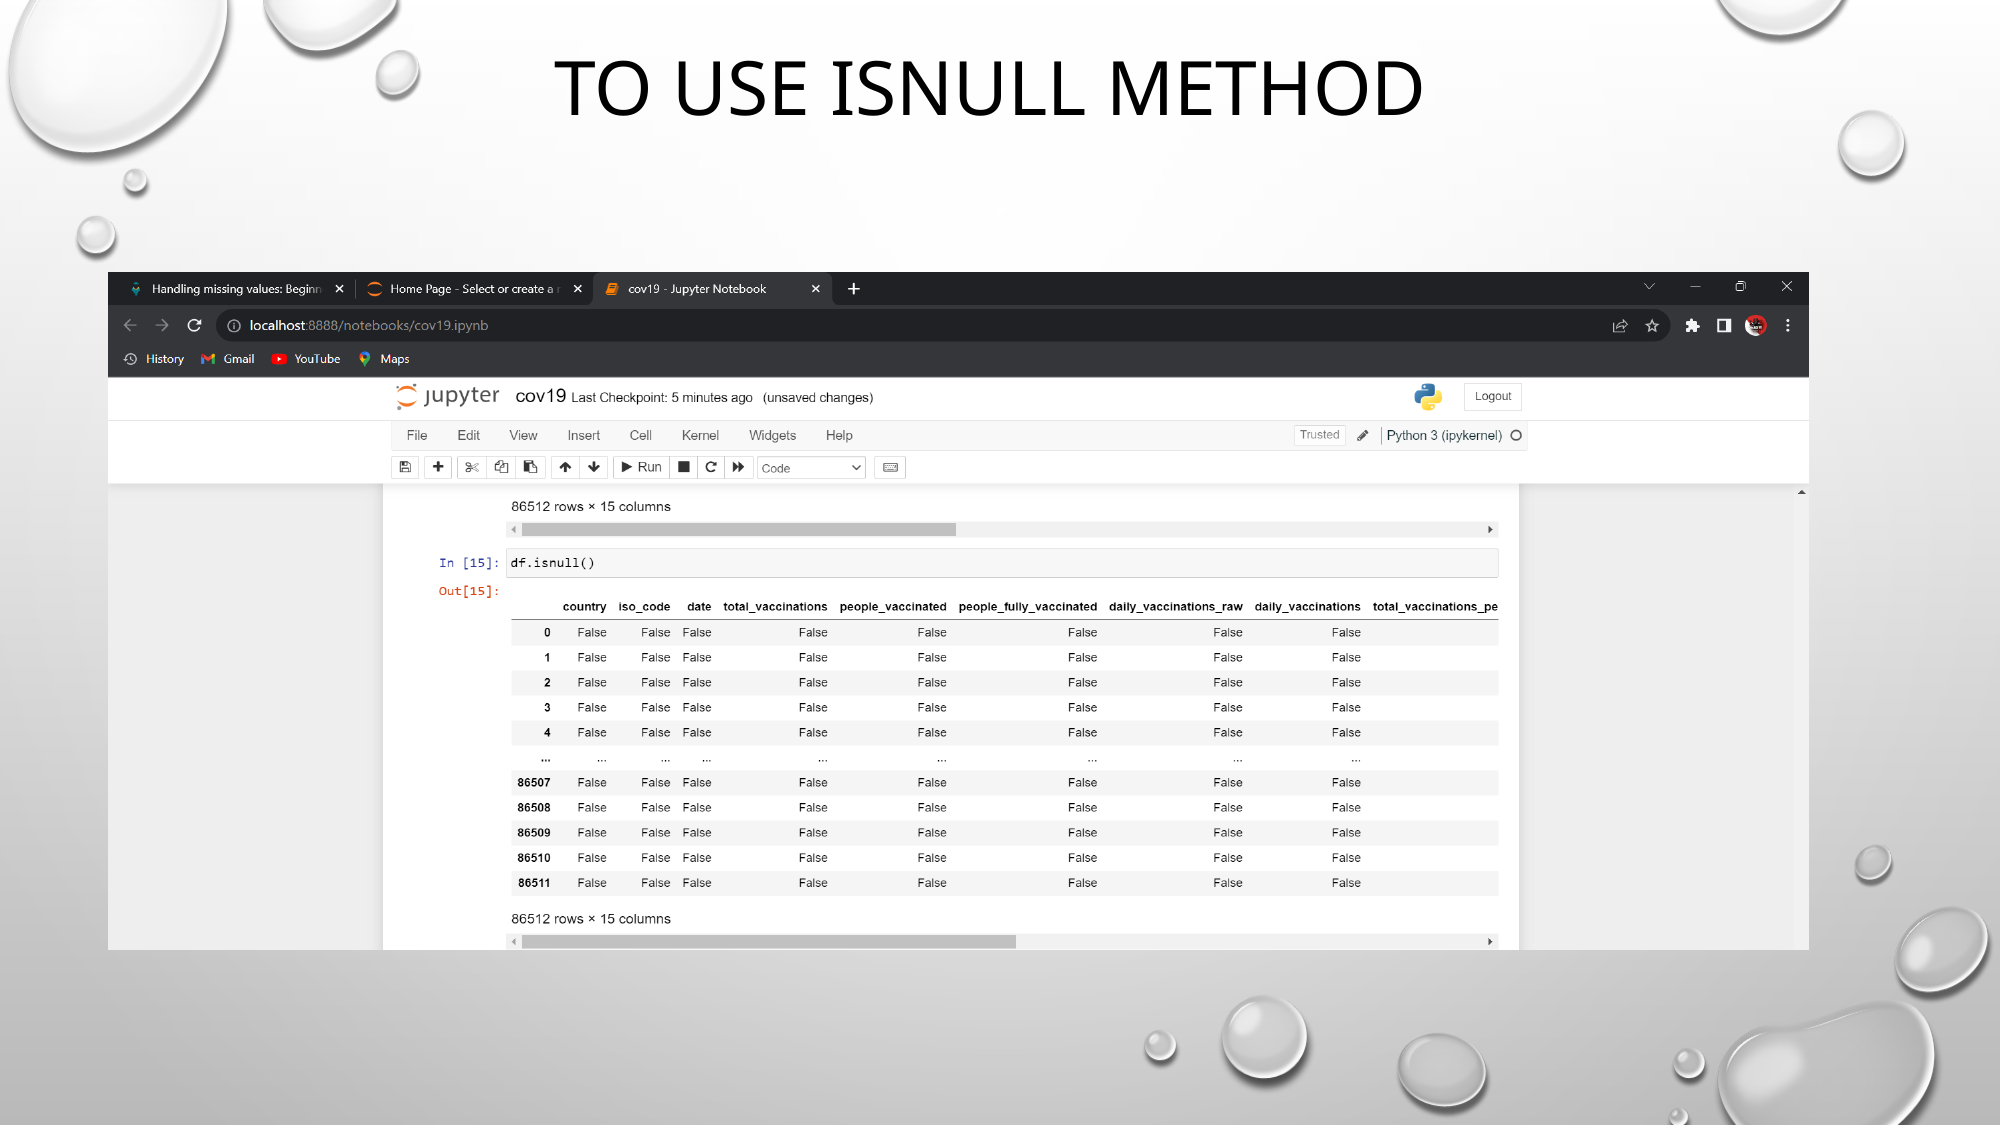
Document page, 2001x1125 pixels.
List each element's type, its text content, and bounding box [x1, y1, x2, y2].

picture [0, 0, 2000, 1125]
title To use isnull method [140, 27, 1841, 155]
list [107, 272, 1809, 951]
